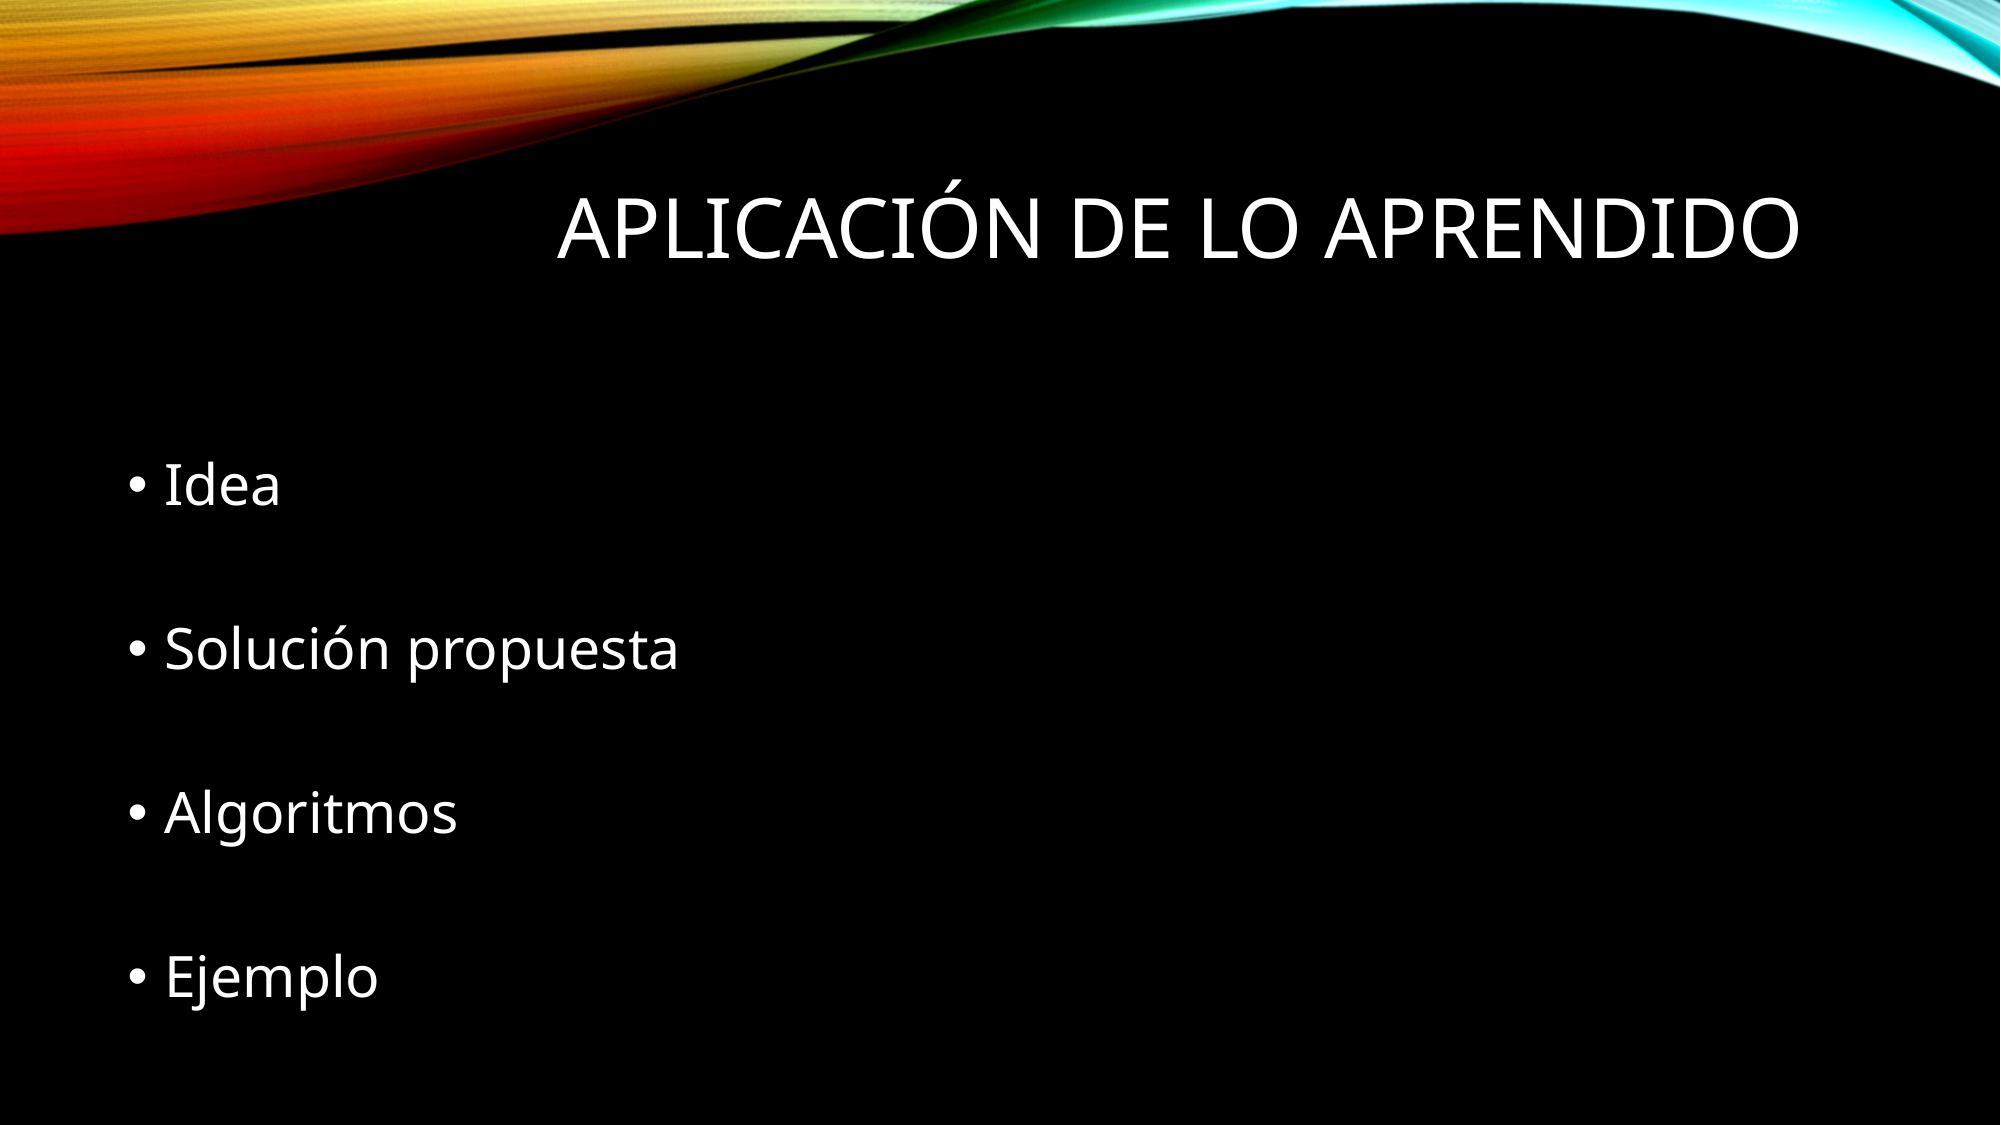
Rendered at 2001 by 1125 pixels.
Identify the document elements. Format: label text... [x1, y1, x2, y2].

picture [0, 0, 2000, 237]
title Aplicación de lo aprendido [474, 125, 1888, 338]
list Idea Solución propuesta Algoritmos Ejemplo [112, 360, 1888, 1021]
